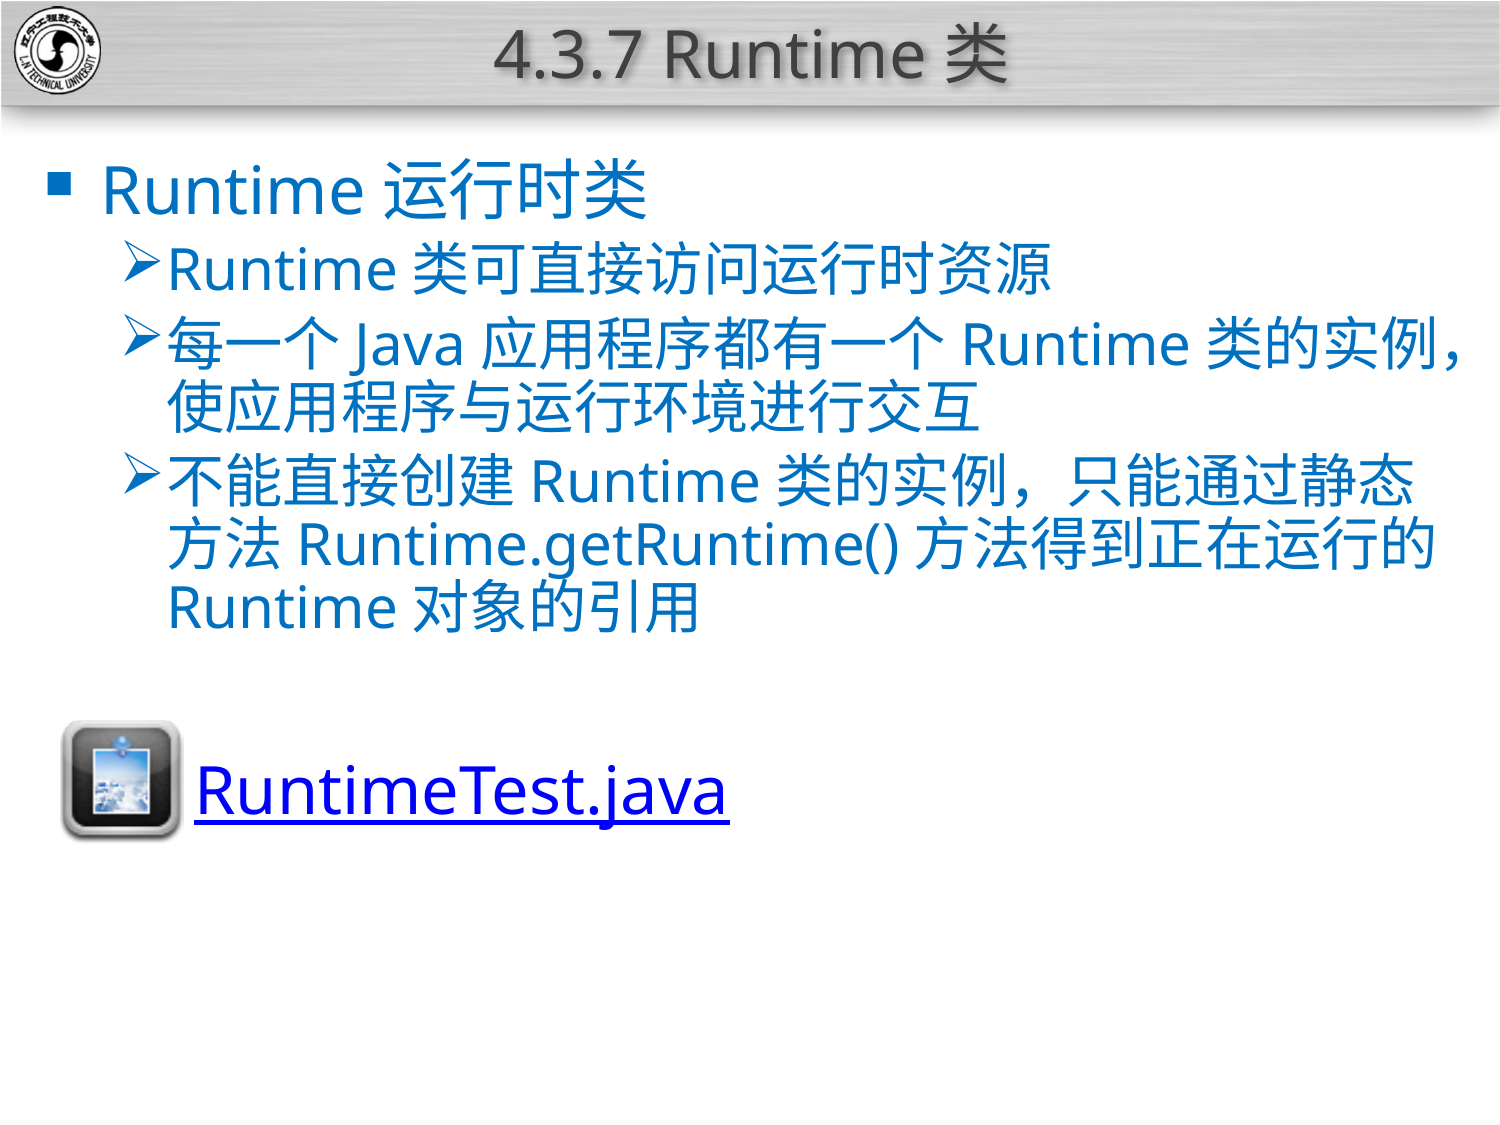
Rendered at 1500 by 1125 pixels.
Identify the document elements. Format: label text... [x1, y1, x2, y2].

title 4.3.7 Runtime类 [108, 0, 1410, 103]
list Runtime运行时类 Runtime类可直接访问运行时资源 每一个Java应用程序都有一个Runtime类的实例，使应用程序与运行环境进行交互 不能直接创建Runtime类的实例，只能通过静态方法Runtime.getRuntime()方法得到正在运行的Runtime对象的引用 RuntimeTest.java [29, 149, 1471, 1106]
picture [2, 2, 1499, 172]
picture [60, 720, 184, 847]
